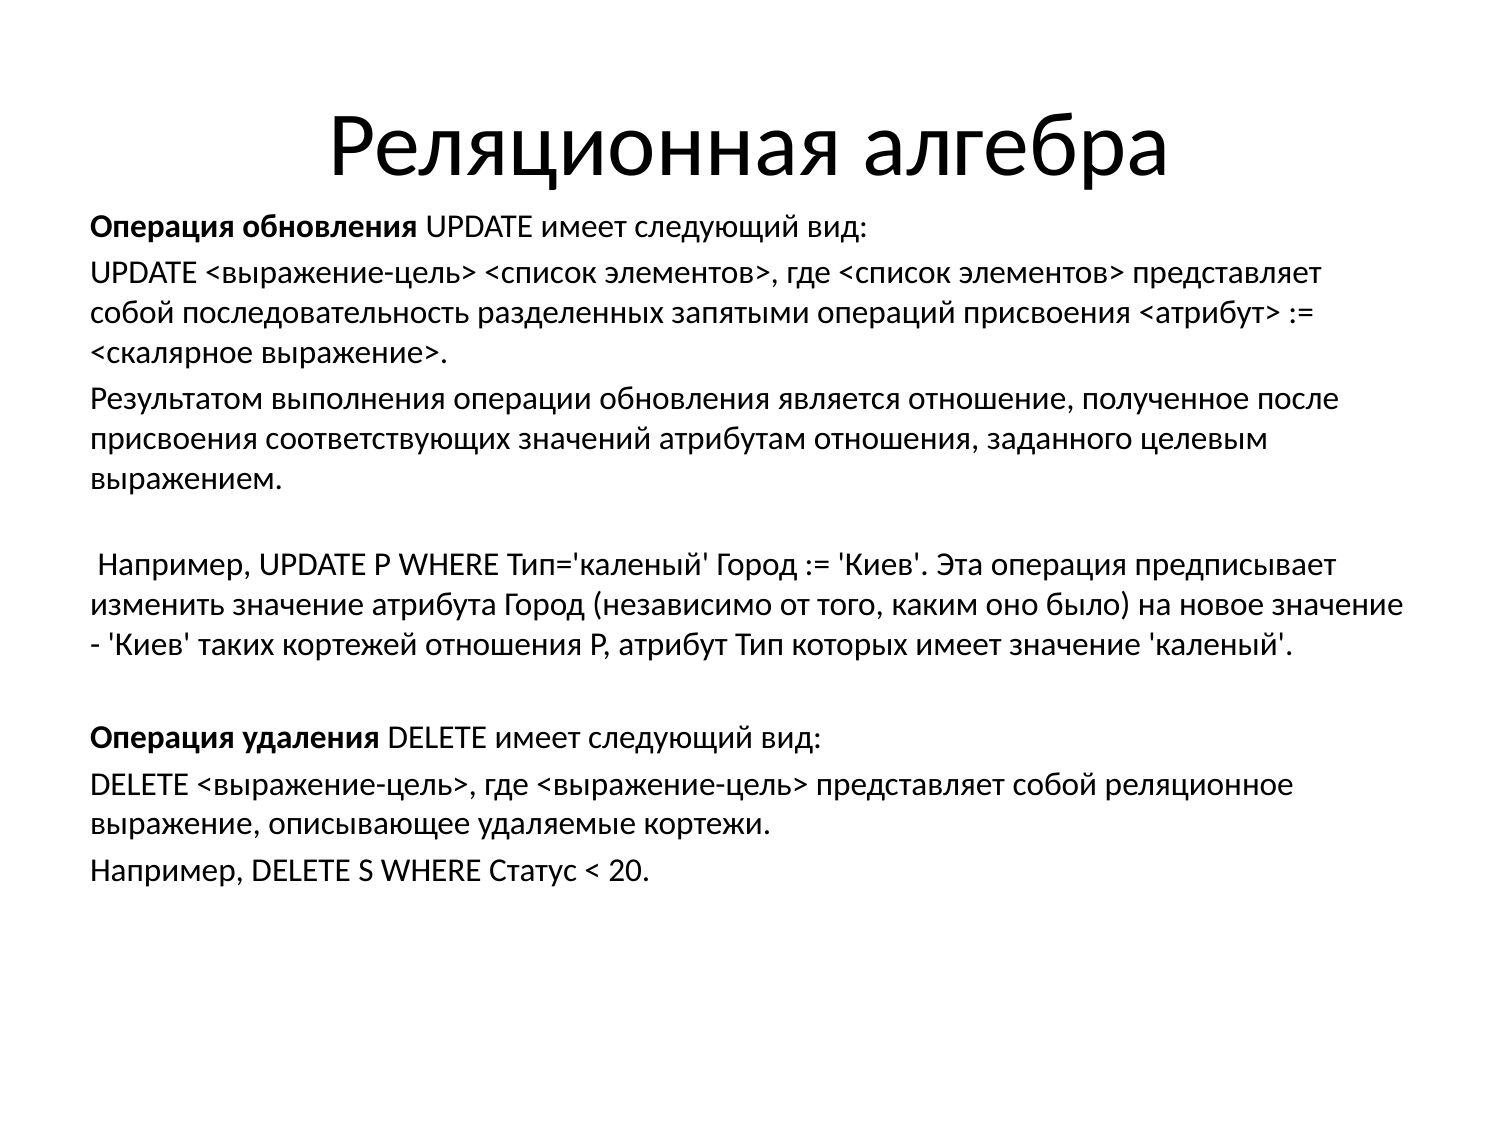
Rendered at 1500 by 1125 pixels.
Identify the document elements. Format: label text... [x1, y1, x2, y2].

list Операция обновления UPDATE имеет следующий вид: UPDATE <выражение-цель> <список элементов>, где <список элементов> представляет собой последовательность разделенных запятыми операций присвоения <атрибут> := <скалярное выражение>. Результатом выполнения операции обновления является отношение, полученное после присвоения соответствующих значений атрибутам отношения, заданного целевым выражением. Например, UPDATE P WHERE Тип='каленый' Город := 'Киев'. Эта операция предписывает изменить значение атрибута Город (независимо от того, каким оно было) на новое значение - 'Киев' таких кортежей отношения P, атрибут Тип которых имеет значение 'каленый'. Операция удаления DELETE имеет следующий вид: DELETE <выражение-цель>, где <выражение-цель> представляет собой реляционное выражение, описывающее удаляемые кортежи. Например, DELETE S WHERE Статус < 20. [75, 196, 1425, 1005]
title Реляционная алгебра [75, 45, 1425, 196]
